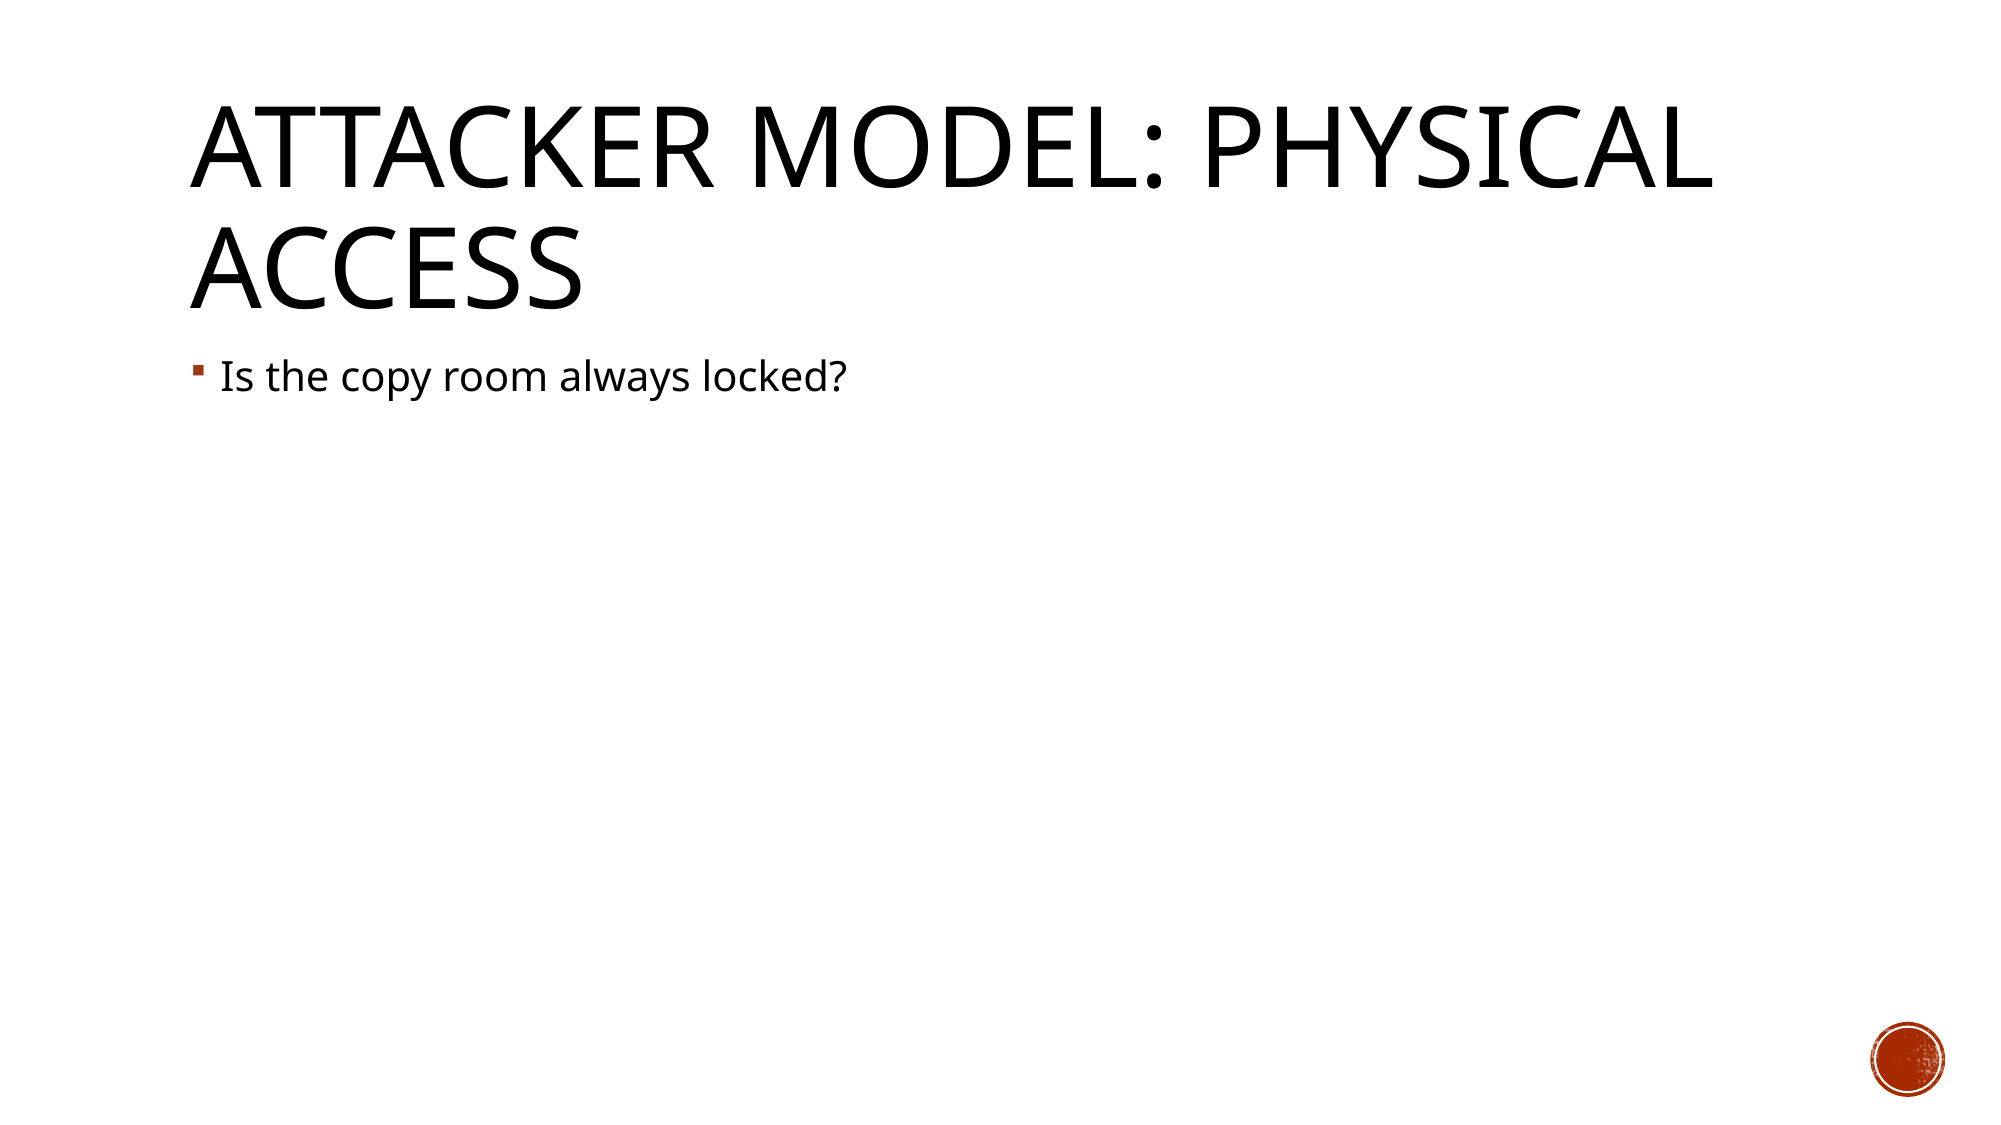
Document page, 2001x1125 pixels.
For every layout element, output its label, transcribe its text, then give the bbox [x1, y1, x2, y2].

title Attacker model: Physical access [175, 79, 1826, 344]
list Is the copy room always locked? [175, 348, 1826, 1013]
